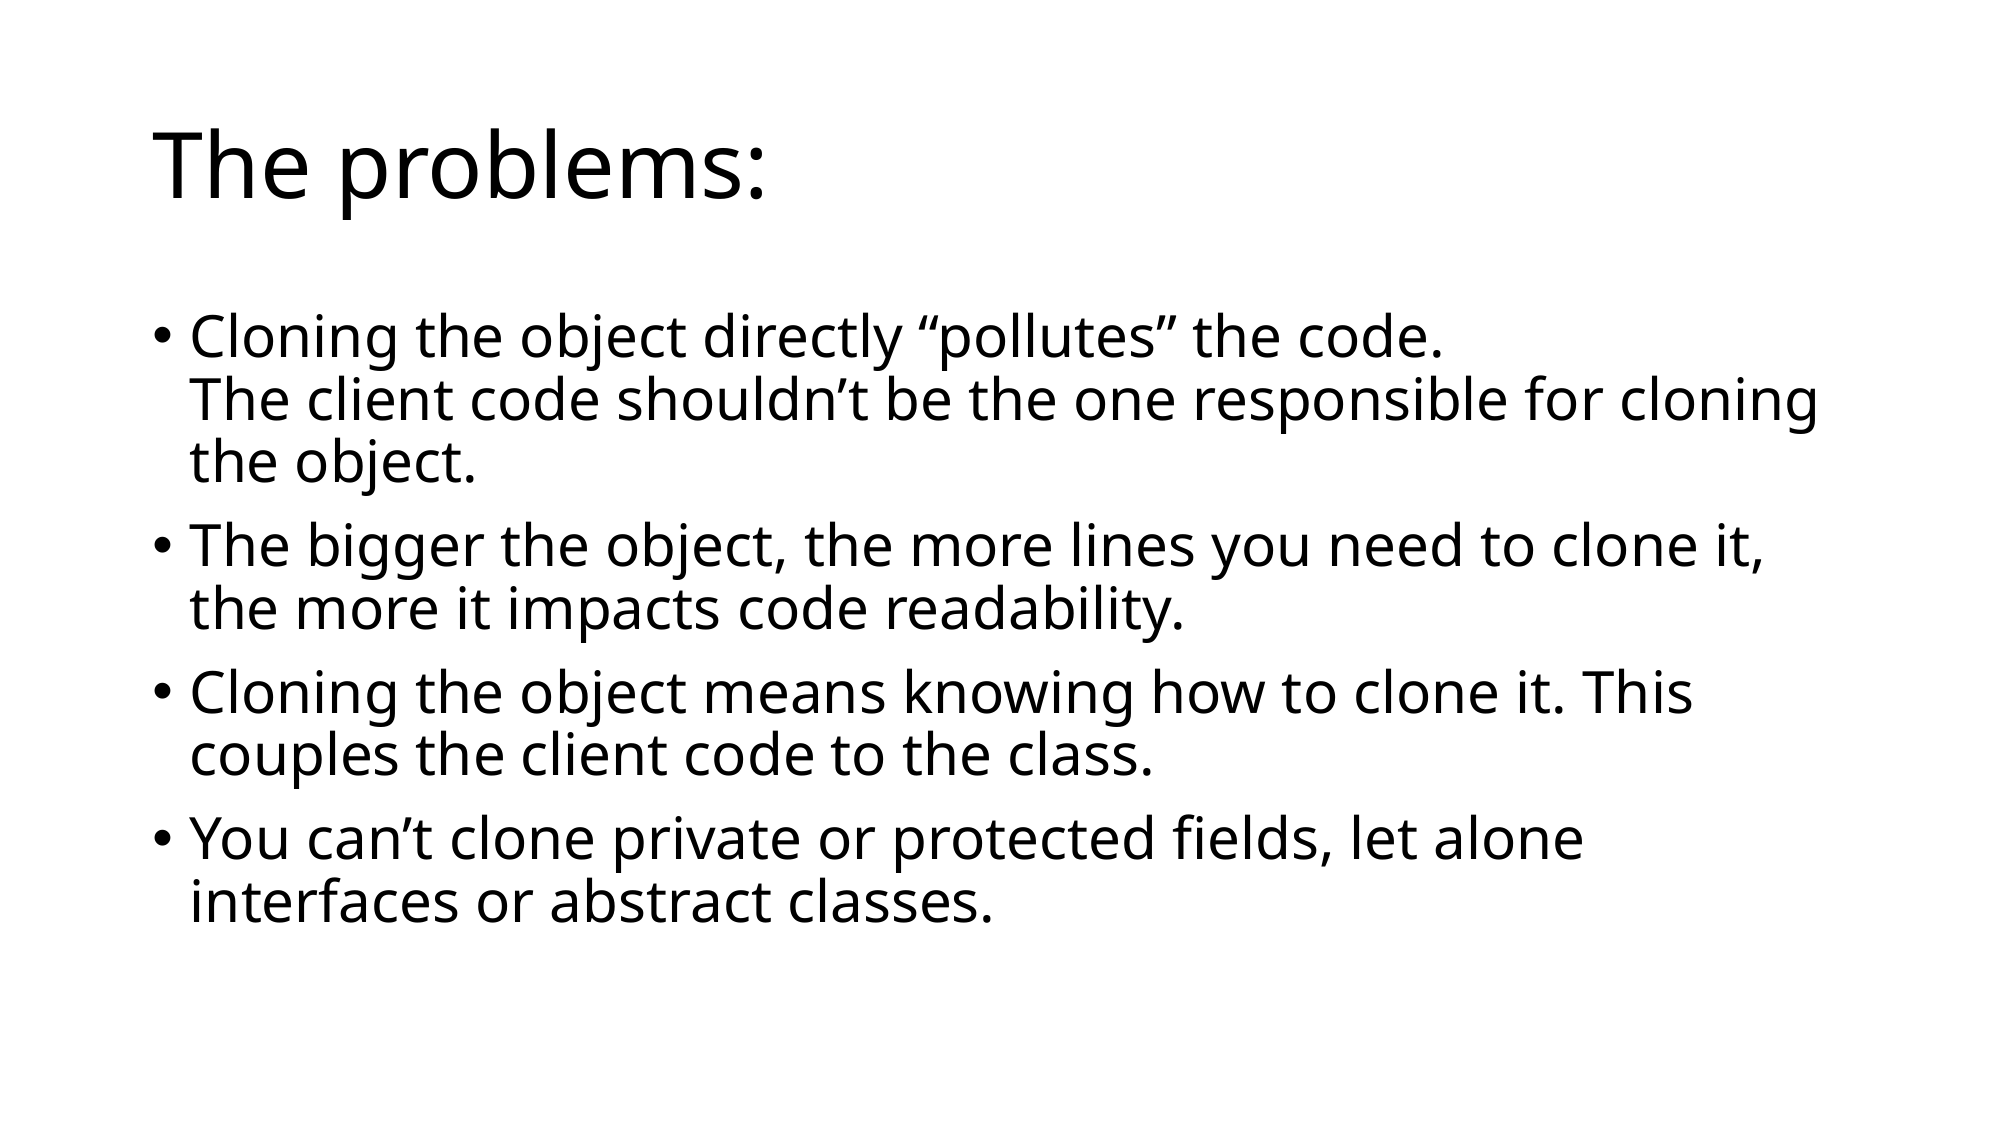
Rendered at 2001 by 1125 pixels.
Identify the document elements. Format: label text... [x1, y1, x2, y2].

title The problems: [137, 59, 1863, 278]
list Cloning the object directly “pollutes” the code. The client code shouldn’t be the one responsible for cloning the object. The bigger the object, the more lines you need to clone it, the more it impacts code readability. Cloning the object means knowing how to clone it. This couples the client code to the class. You can’t clone private or protected fields, let alone interfaces or abstract classes. [137, 299, 1863, 1014]
